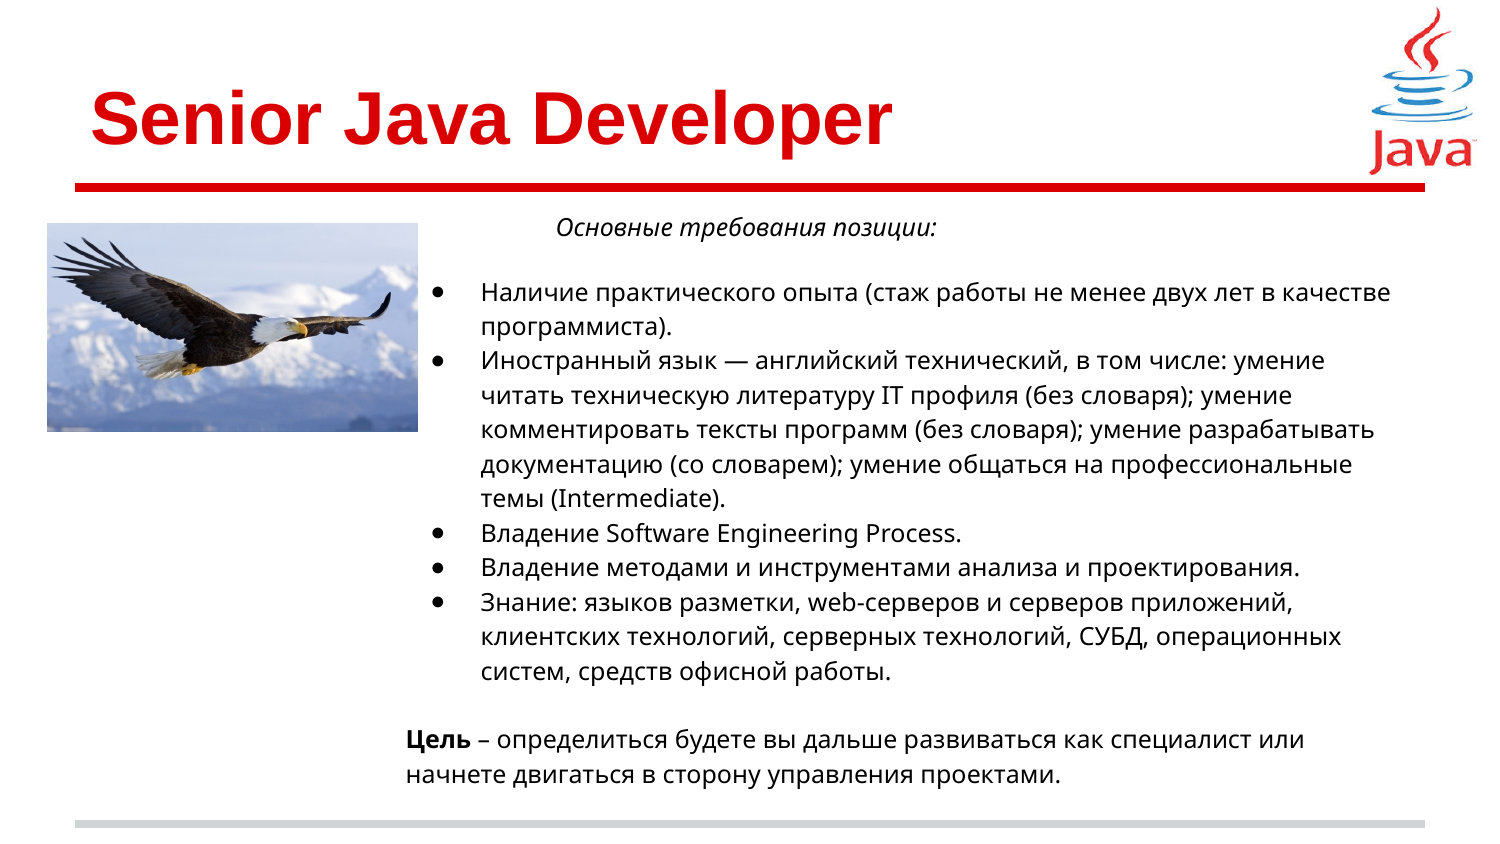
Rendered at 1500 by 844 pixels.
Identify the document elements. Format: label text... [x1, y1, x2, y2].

list Основные требования позиции: Наличие практического опыта (стаж работы не менее двух лет в качестве программиста). Иностранный язык — английский технический, в том числе: умение читать техническую литературу IT профиля (без словаря); умение комментировать тексты программ (без словаря); умение разрабатывать документацию (со словарем); умение общаться на профессиональные темы (Intermediate). Владение Software Engineering Process. Владение методами и инструментами анализа и проектирования. Знание: языков разметки, web-серверов и серверов приложений, клиентских технологий, серверных технологий, СУБД, операционных систем, средств офисной работы. Цель – определиться будете вы дальше развиваться как специалист или начнете двигаться в сторону управления проектами. [390, 196, 1425, 808]
picture [47, 223, 418, 432]
title Senior Java Developer [75, 33, 1349, 175]
picture [1354, 6, 1489, 175]
